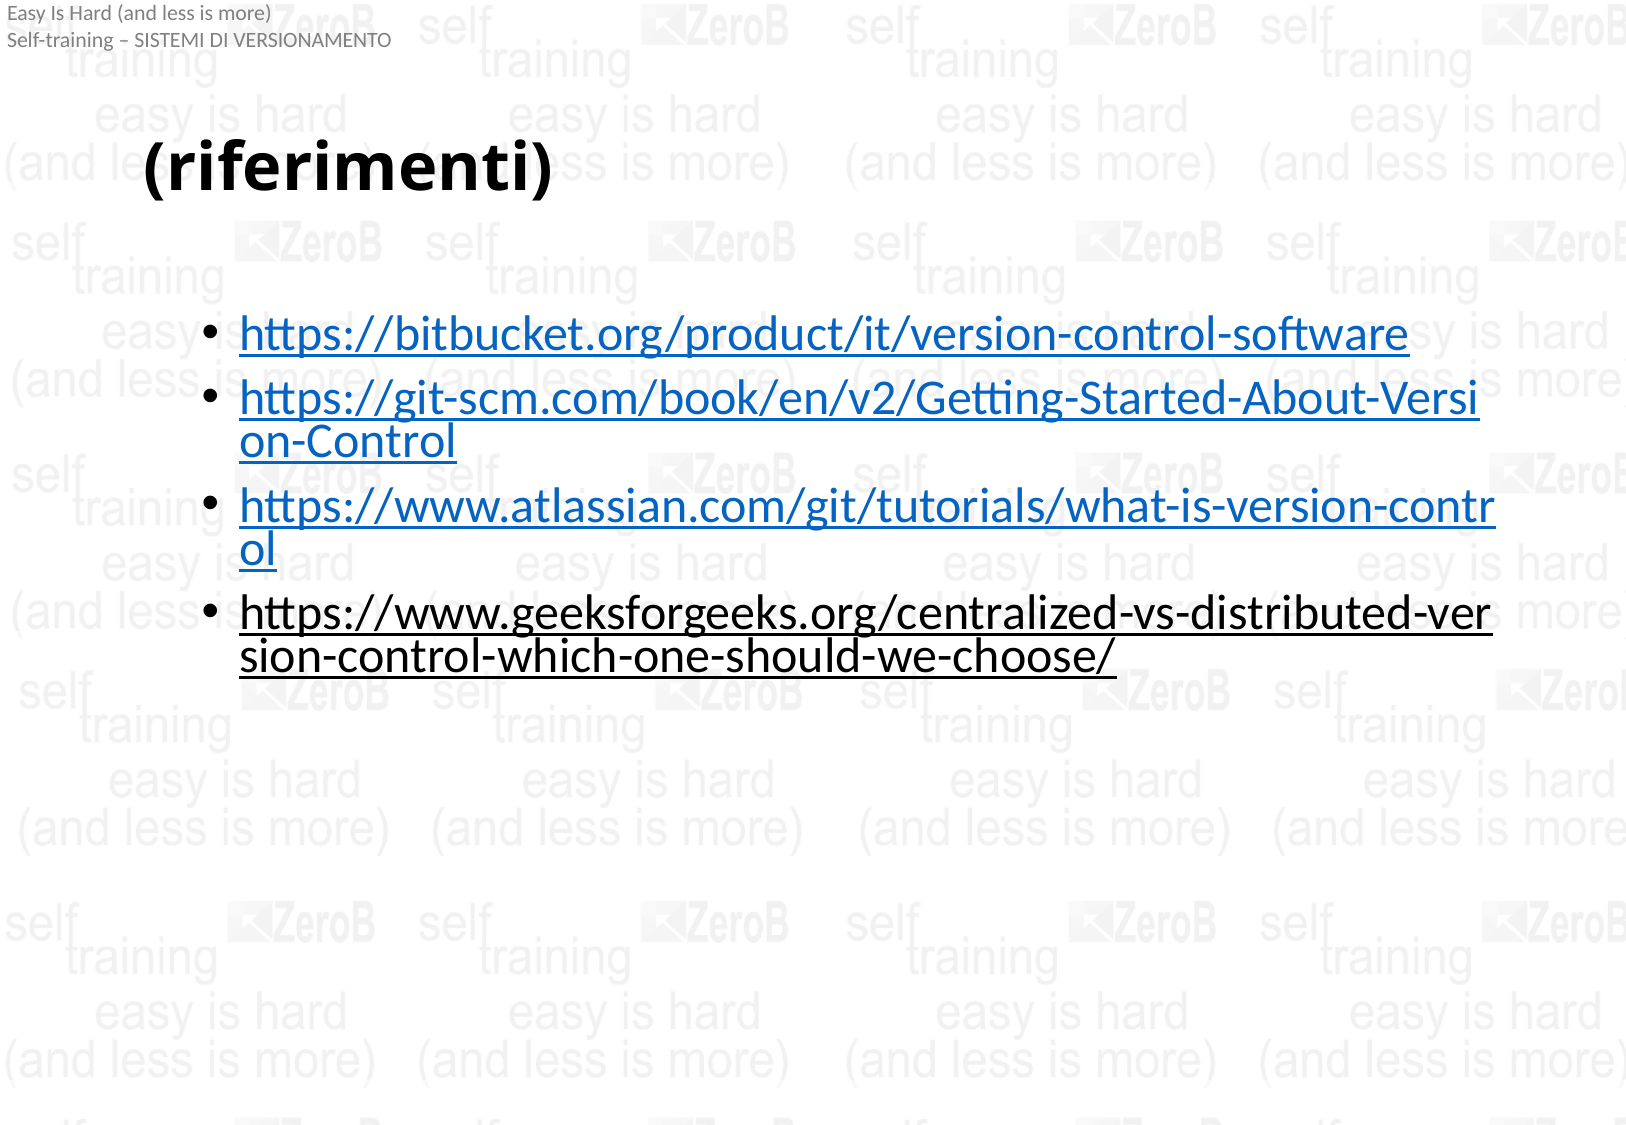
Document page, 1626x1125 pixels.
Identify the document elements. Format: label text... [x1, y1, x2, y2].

list https://bitbucket.org/product/it/version-control-software https://git-scm.com/book/en/v2/Getting-Started-About-Version-Control https://www.atlassian.com/git/tutorials/what-is-version-control https://www.geeksforgeeks.org/centralized-vs-distributed-version-control-which-one-should-we-choose/ [111, 299, 1514, 1014]
title (riferimenti) [111, 59, 1514, 278]
